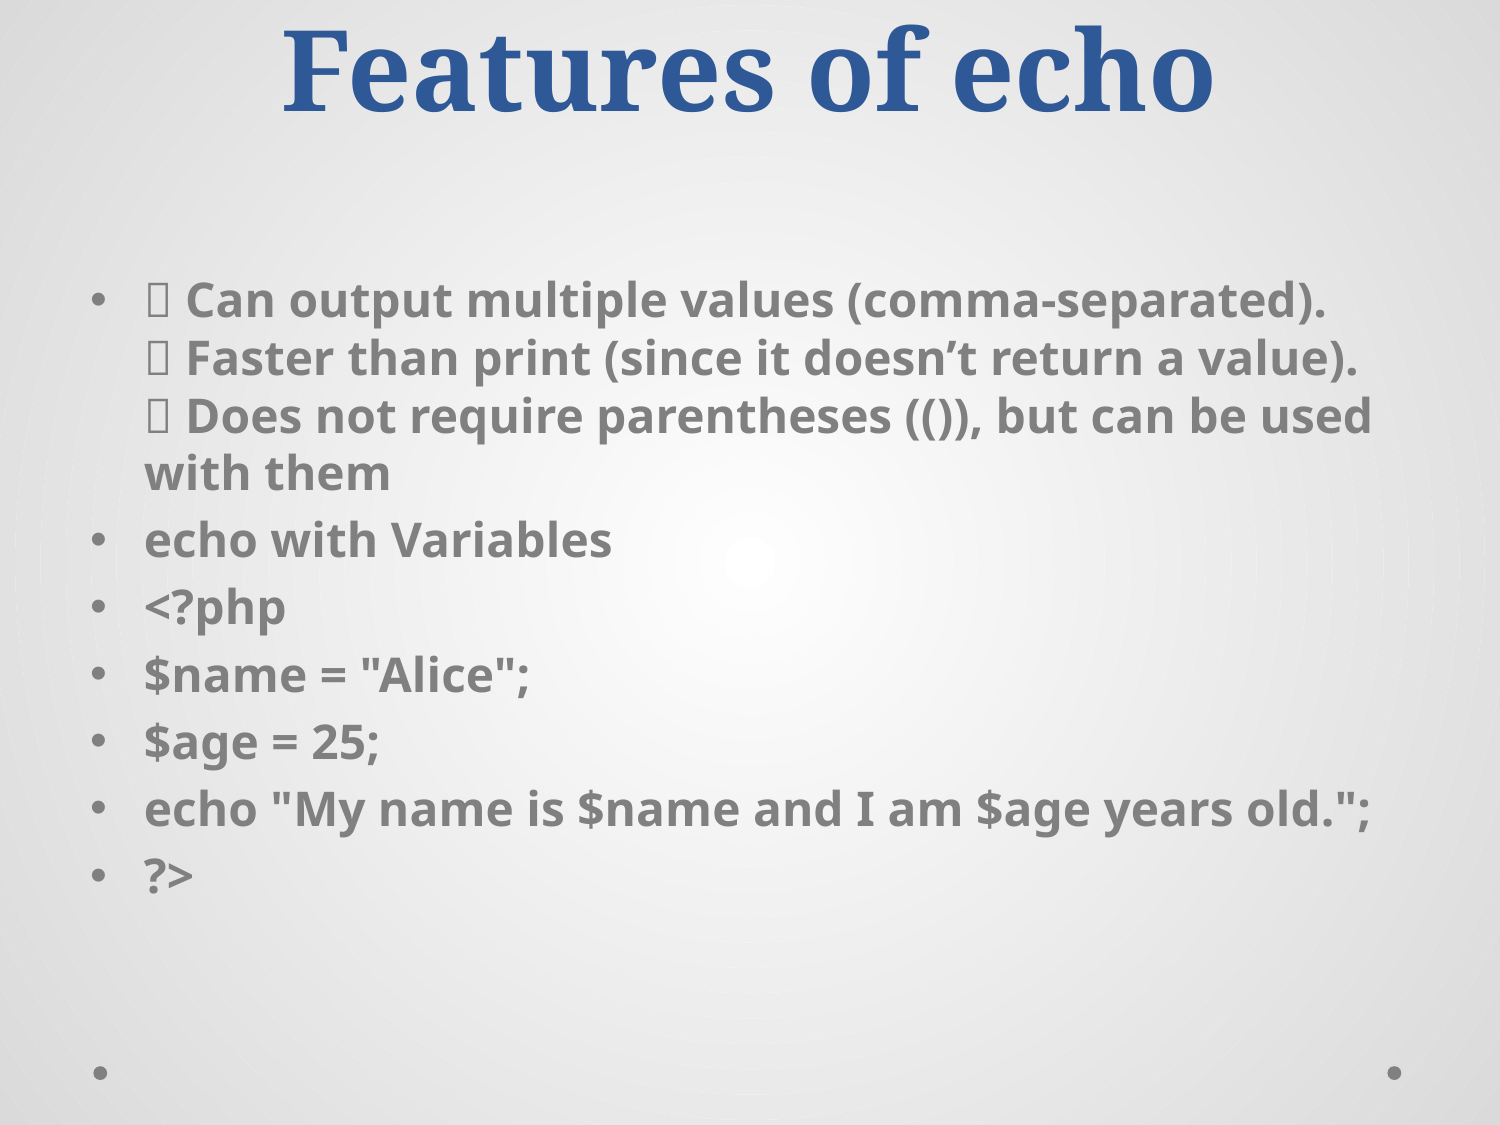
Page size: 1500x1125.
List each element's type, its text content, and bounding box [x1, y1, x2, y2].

title Features of echo [75, 0, 1425, 262]
list ✅ Can output multiple values (comma-separated). ✅ Faster than print (since it doesn’t return a value). ✅ Does not require parentheses (()), but can be used with them echo with Variables <?php $name = "Alice"; $age = 25; echo "My name is $name and I am $age years old."; ?> [75, 262, 1425, 1005]
